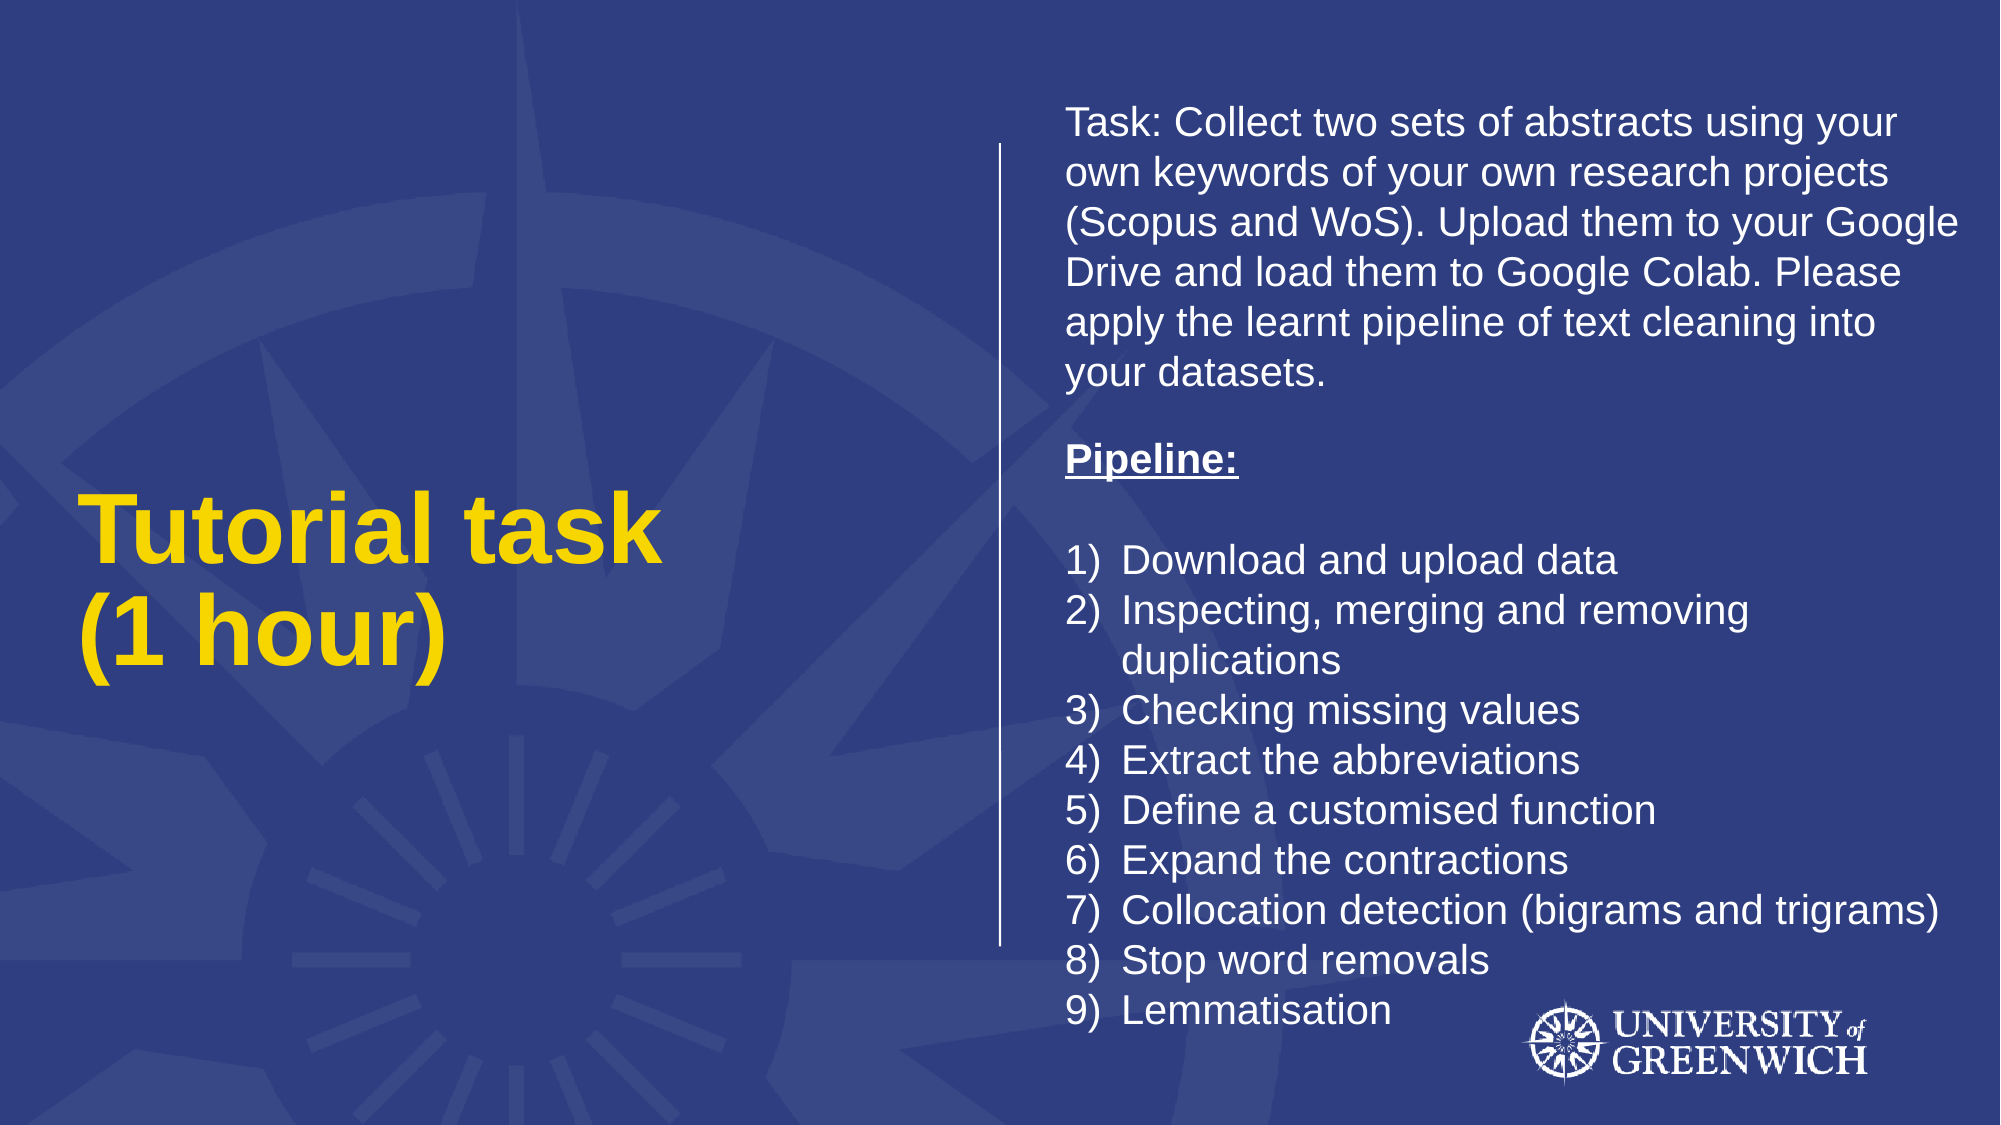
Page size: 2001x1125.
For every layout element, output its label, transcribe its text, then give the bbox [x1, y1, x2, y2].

text_box Pipeline: Download and upload data Inspecting, merging and removing duplications Checking missing values Extract the abbreviations Define a customised function Expand the contractions Collocation detection (bigrams and trigrams) Stop word removals Lemmatisation [1050, 424, 1982, 1125]
text_box Task: Collect two sets of abstracts using your own keywords of your own research projects (Scopus and WoS). Upload them to your Google Drive and load them to Google Colab. Please apply the learnt pipeline of text cleaning into your datasets. [1050, 87, 1982, 403]
picture [0, 0, 2000, 1125]
title Tutorial task (1 hour) [75, 462, 950, 687]
